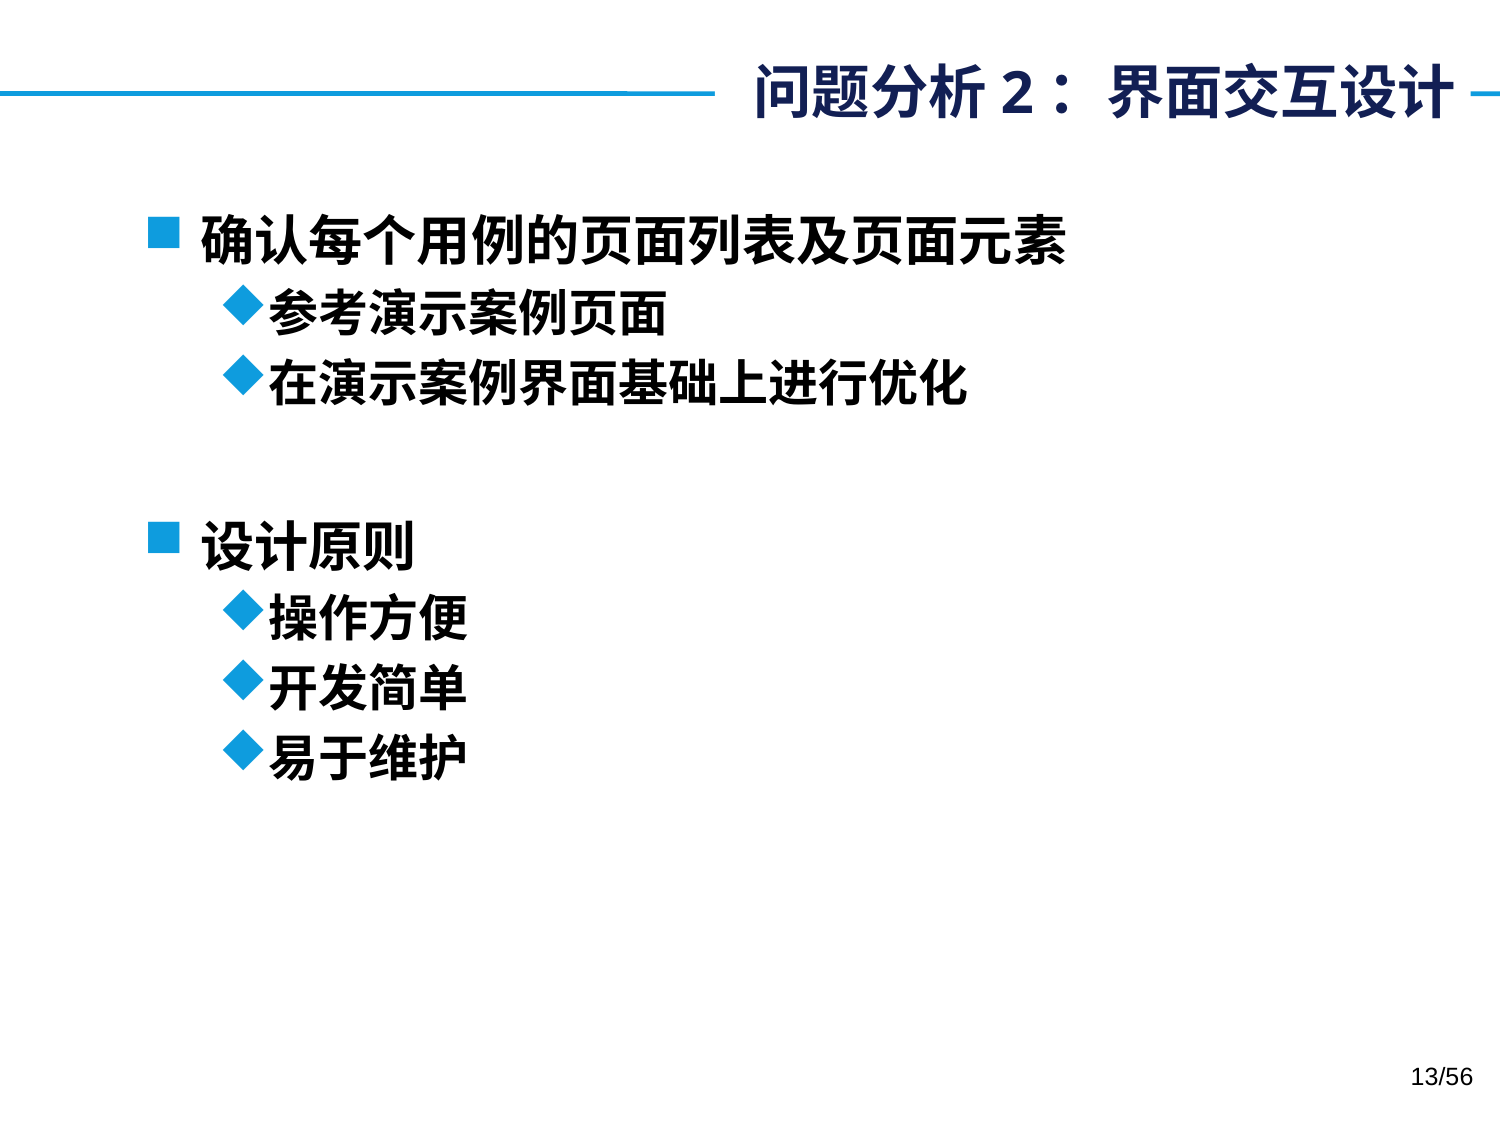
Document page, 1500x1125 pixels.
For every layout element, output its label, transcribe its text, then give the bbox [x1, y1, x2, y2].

title 问题分析2：界面交互设计 [714, 46, 1471, 133]
slide_number 13/56 [1138, 1053, 1489, 1114]
list 确认每个用例的页面列表及页面元素 参考演示案例页面 在演示案例界面基础上进行优化 设计原则 操作方便 开发简单 易于维护 [128, 199, 1383, 1043]
